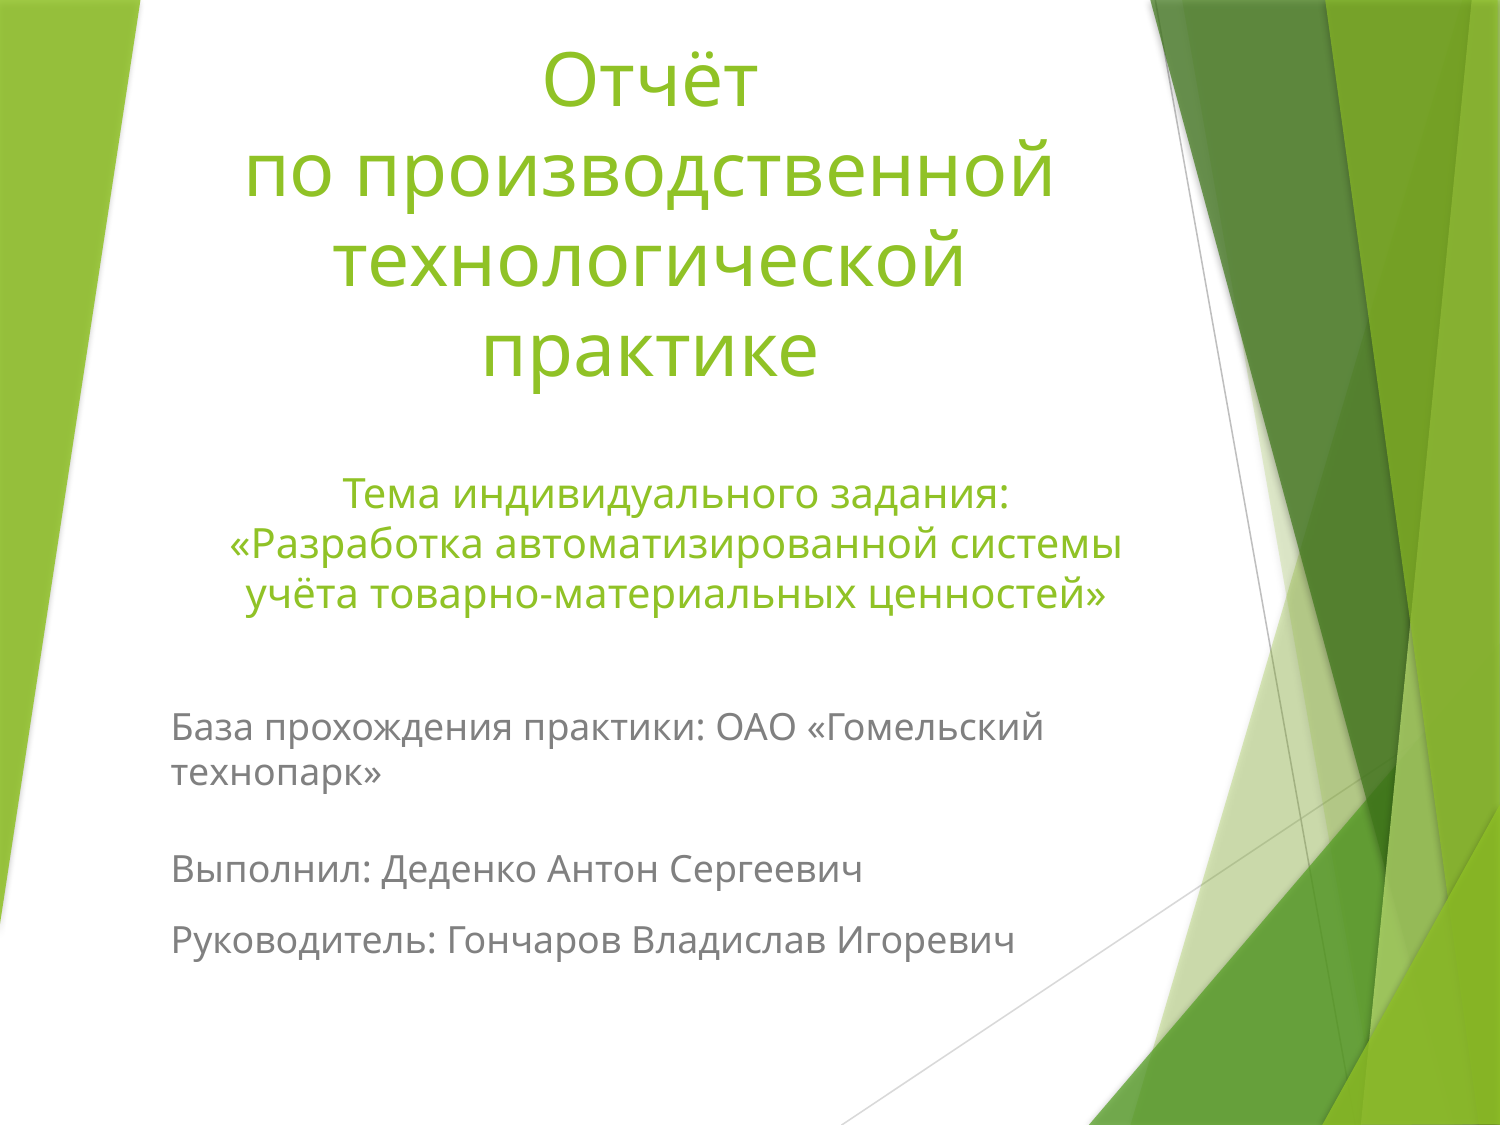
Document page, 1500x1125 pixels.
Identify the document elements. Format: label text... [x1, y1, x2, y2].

text_box База прохождения практики: ОАО «Гомельский технопарк» [155, 695, 1230, 768]
text_box Отчёт по производственной технологической практике [155, 120, 1145, 400]
title Тема индивидуального задания: «Разработка автоматизированной системы учёта товарно-материальных ценностей» [155, 441, 1197, 625]
text_box Руководитель: Гончаров Владислав Игоревич [155, 908, 1112, 980]
subtitle Выполнил: Деденко Антон Сергеевич [155, 837, 1112, 908]
